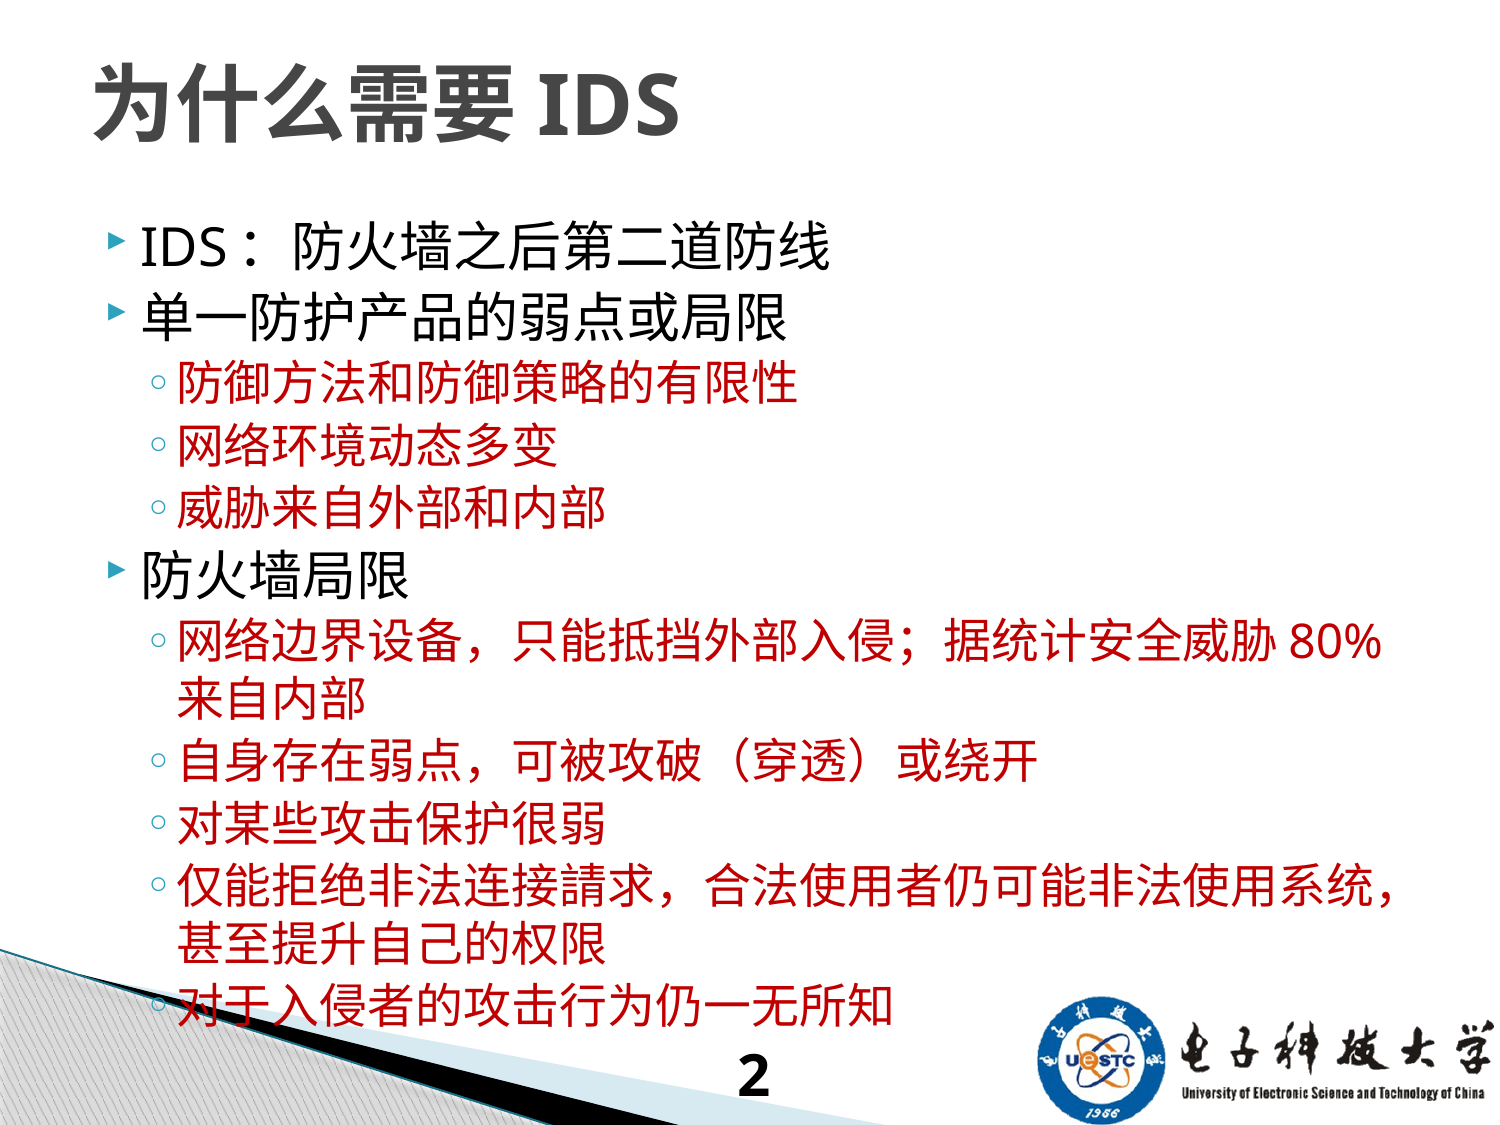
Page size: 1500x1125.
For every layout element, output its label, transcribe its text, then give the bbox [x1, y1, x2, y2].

list IDS：防火墙之后第二道防线 单一防护产品的弱点或局限 防御方法和防御策略的有限性 网络环境动态多变 威胁来自外部和内部 防火墙局限 网络边界设备，只能抵挡外部入侵；据统计安全威胁80%来自内部 自身存在弱点，可被攻破（穿透）或绕开 对某些攻击保护很弱 仅能拒绝非法连接請求，合法使用者仍可能非法使用系统，甚至提升自己的权限 对于入侵者的攻击行为仍一无所知 [75, 205, 1425, 1049]
slide_number 2 [701, 1051, 786, 1125]
picture [1037, 995, 1495, 1125]
title 为什么需要IDS [75, 7, 1425, 195]
